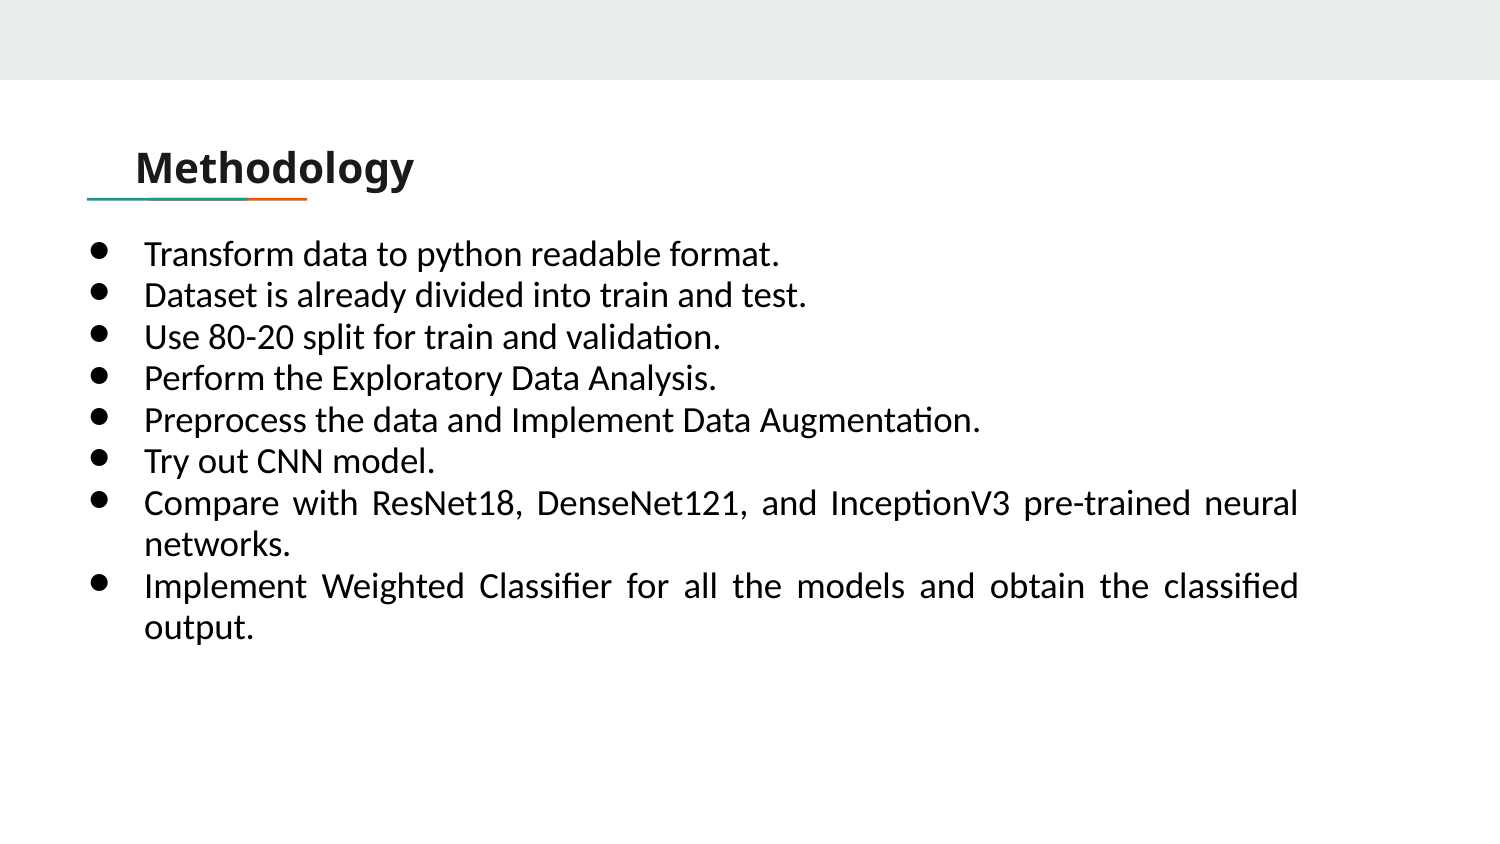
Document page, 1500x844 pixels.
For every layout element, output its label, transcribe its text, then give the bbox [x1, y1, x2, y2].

list Transform data to python readable format. Dataset is already divided into train and test. Use 80-20 split for train and validation. Perform the Exploratory Data Analysis. Preprocess the data and Implement Data Augmentation. Try out CNN model. Compare with ResNet18, DenseNet121, and InceptionV3 pre-trained neural networks. Implement Weighted Classifier for all the models and obtain the classified output. [54, 217, 1316, 589]
title Methodology [119, 122, 1381, 211]
